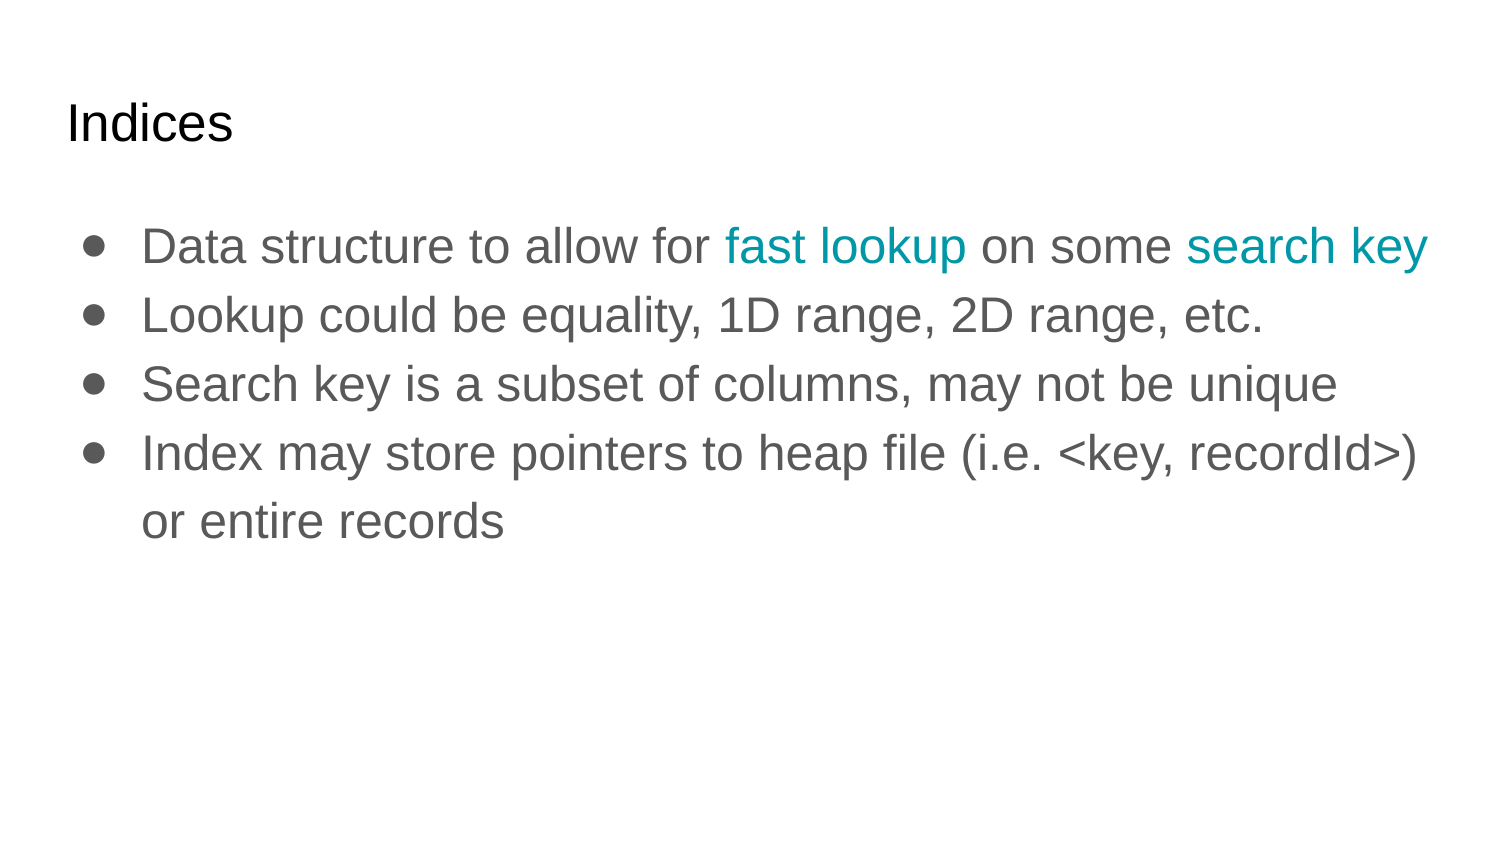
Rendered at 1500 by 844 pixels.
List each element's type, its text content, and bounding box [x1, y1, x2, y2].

title Indices [51, 72, 1449, 167]
list Data structure to allow for fast lookup on some search key Lookup could be equality, 1D range, 2D range, etc. Search key is a subset of columns, may not be unique Index may store pointers to heap file (i.e. <key, recordId>) or entire records [51, 189, 1449, 740]
